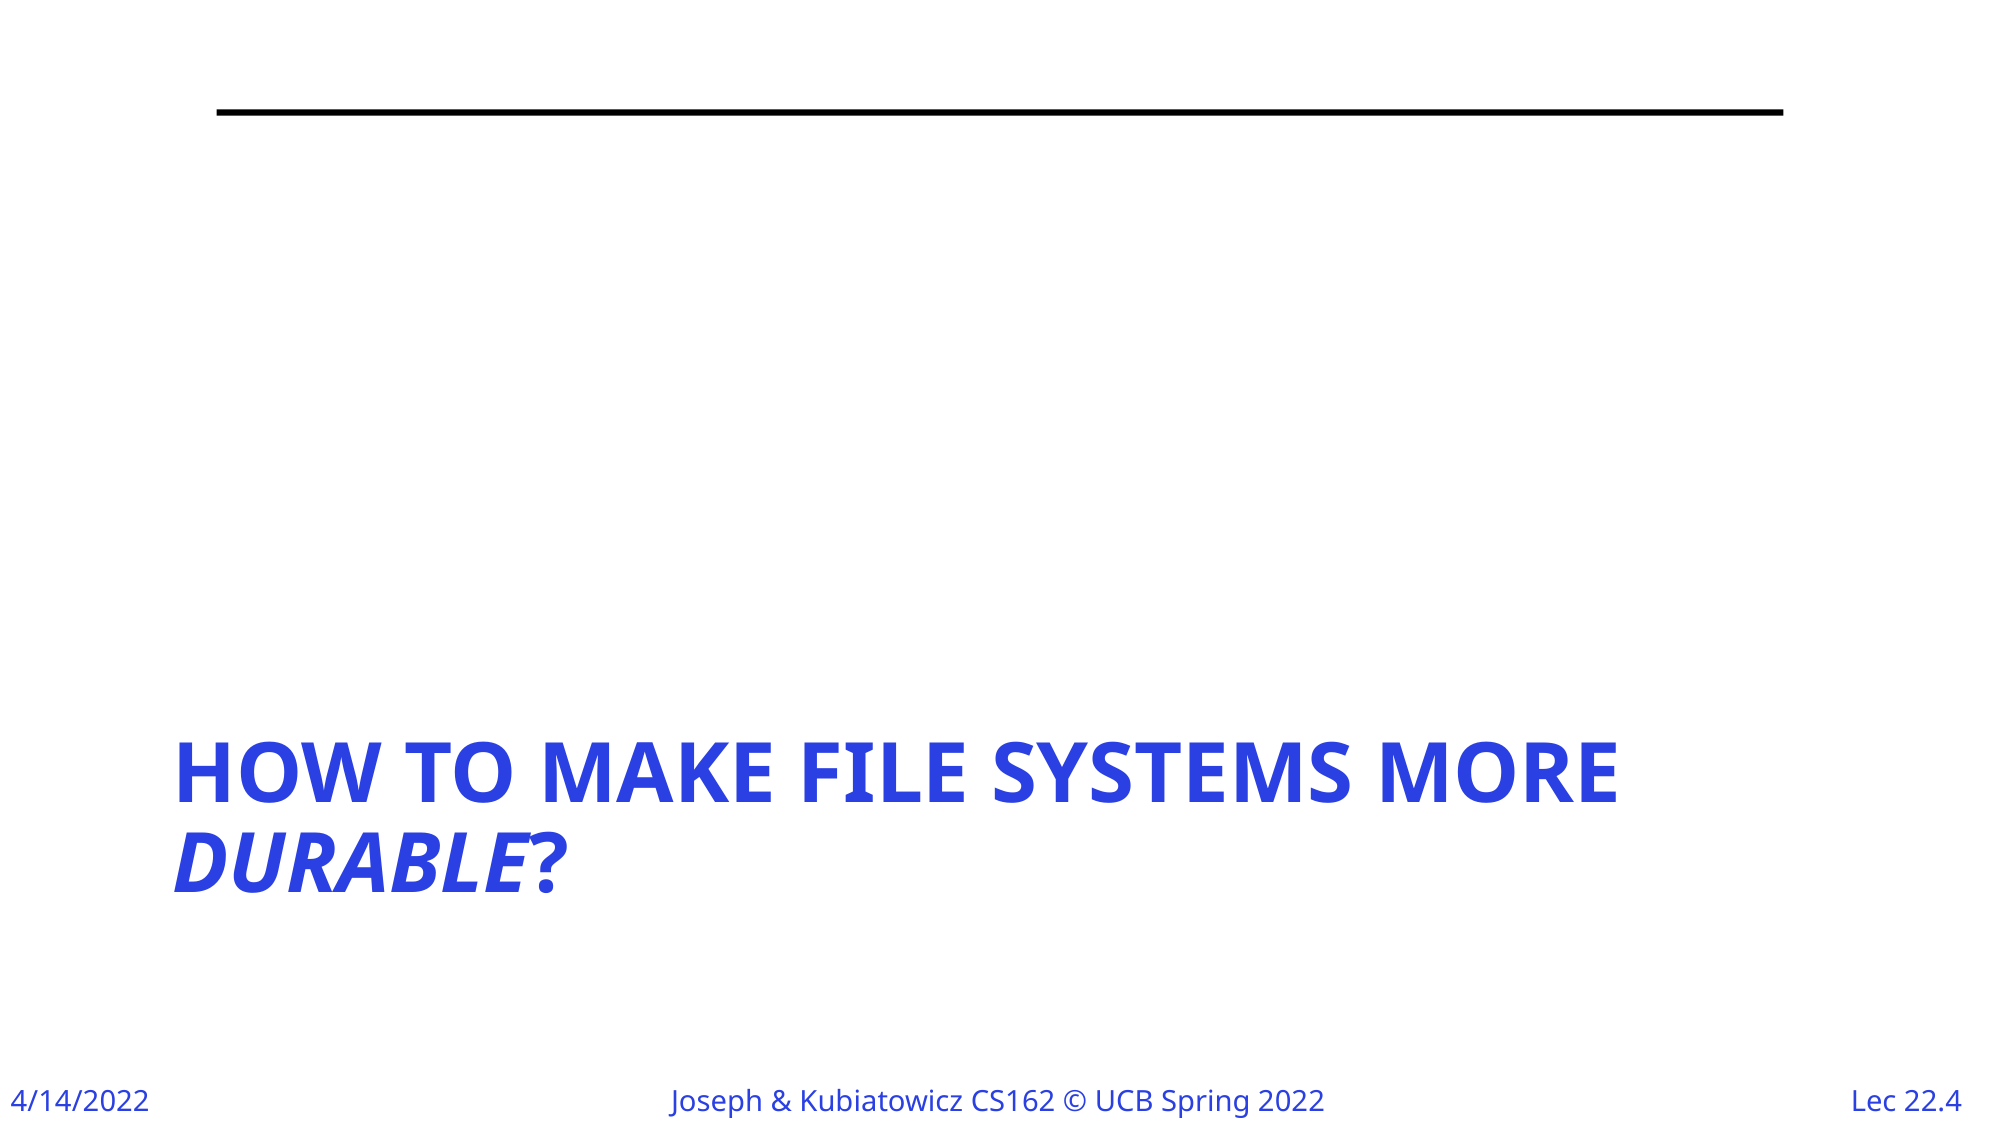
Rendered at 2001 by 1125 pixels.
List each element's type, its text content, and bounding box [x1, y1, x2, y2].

title How to make File Systems more Durable? [157, 722, 1858, 947]
